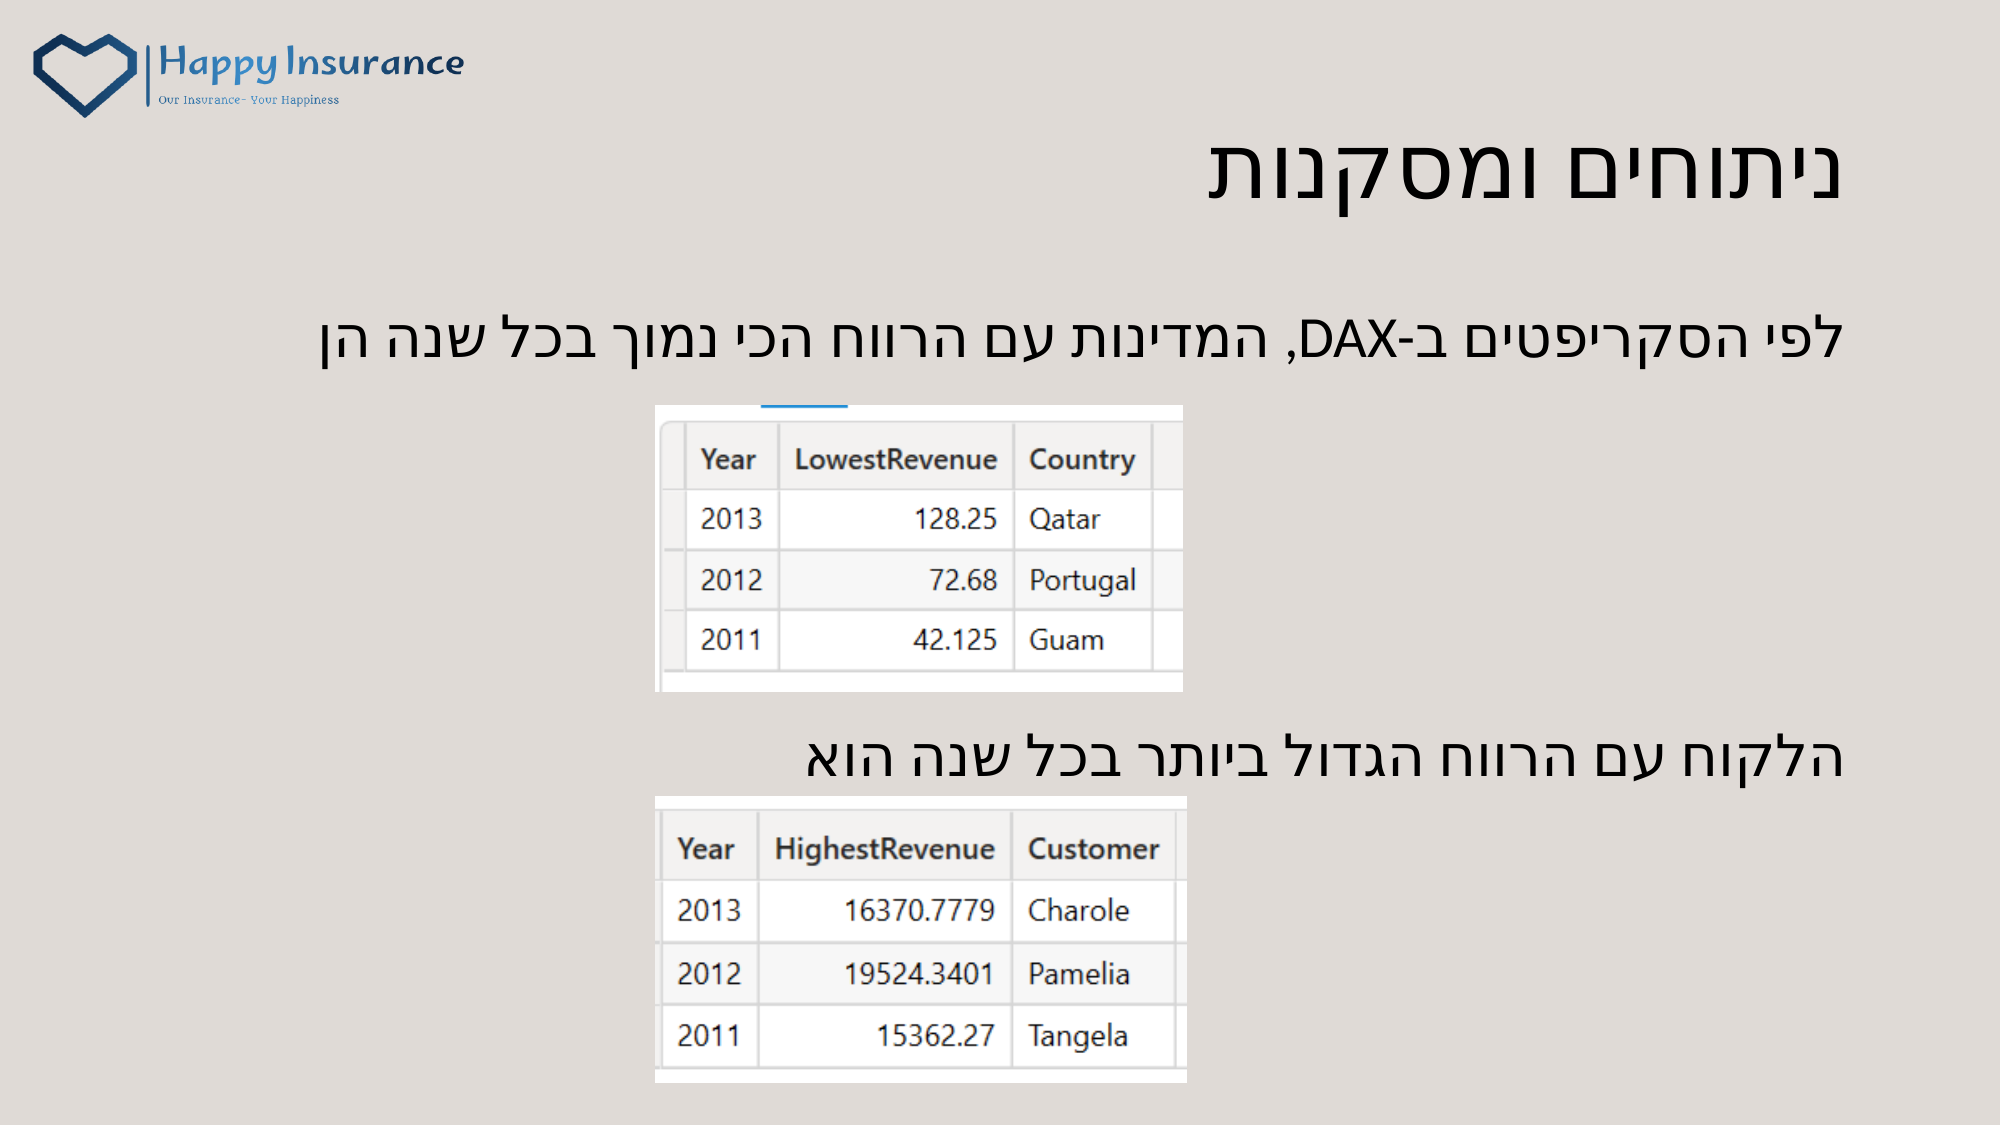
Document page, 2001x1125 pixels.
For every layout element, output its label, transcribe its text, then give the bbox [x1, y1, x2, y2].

title ניתוחים ומסקנות [137, 59, 1863, 278]
picture [655, 405, 1183, 692]
picture [21, 0, 479, 135]
picture [655, 796, 1187, 1083]
list לפי הסקריפטים ב-DAX, המדינות עם הרווח הכי נמוך בכל שנה הן הלקוח עם הרווח הגדול ביותר בכל שנה הוא [137, 299, 1863, 1014]
